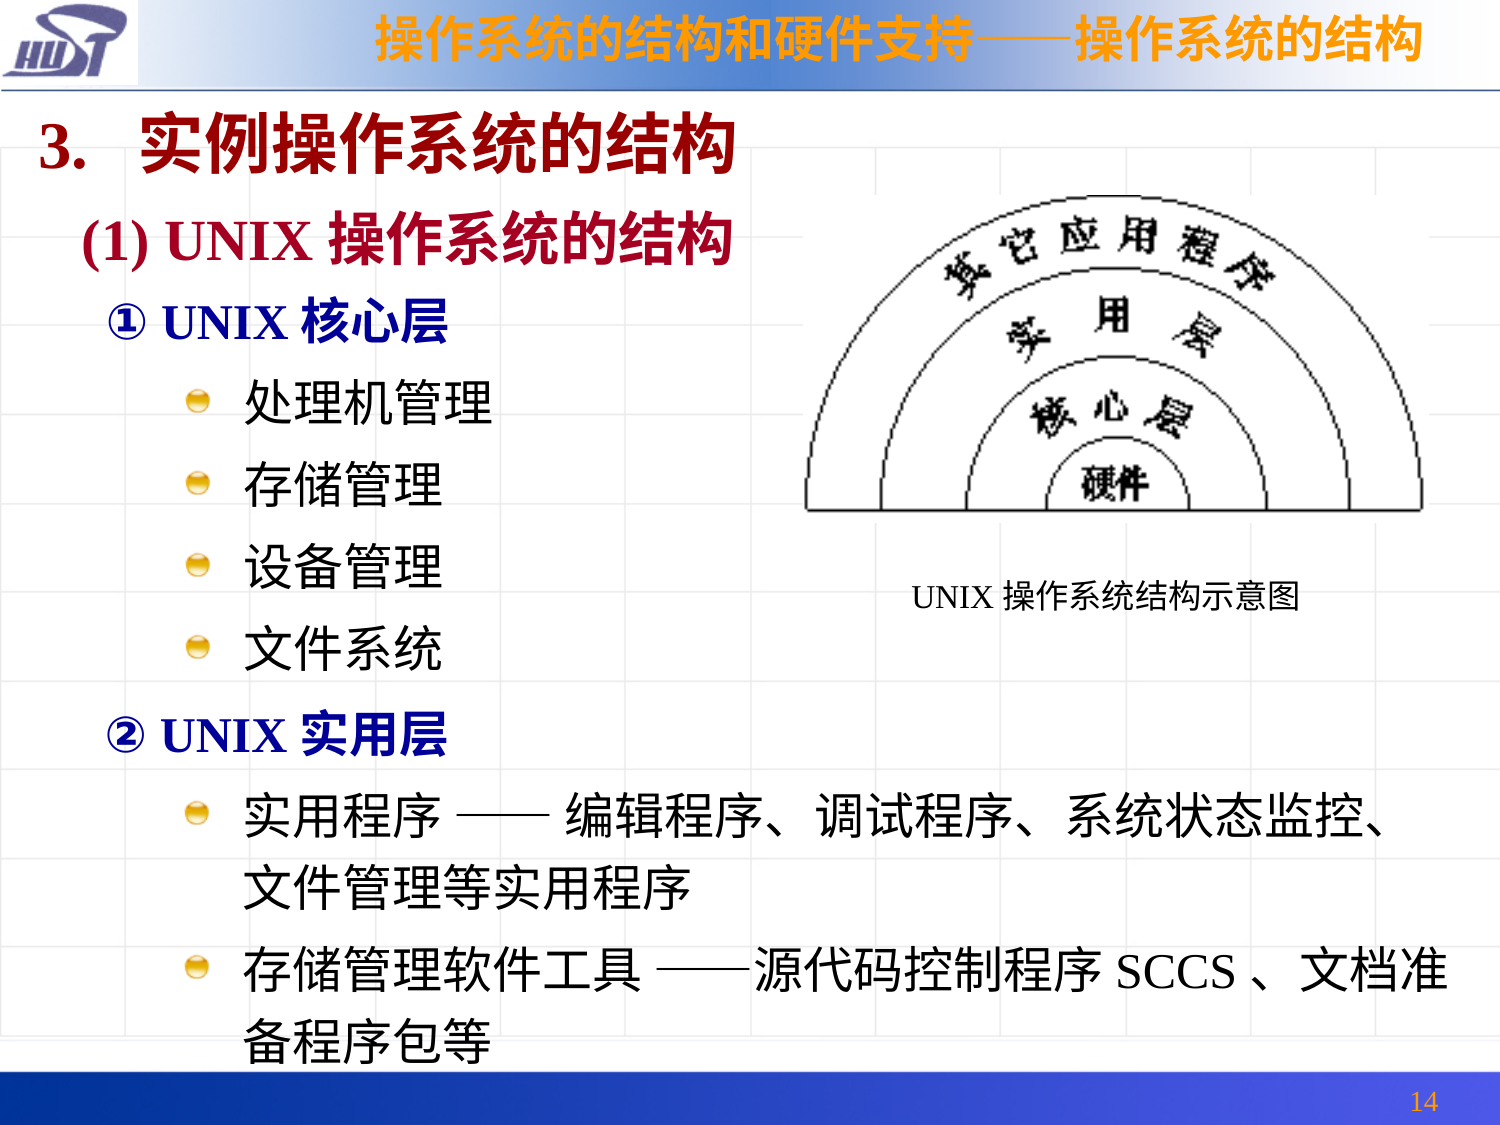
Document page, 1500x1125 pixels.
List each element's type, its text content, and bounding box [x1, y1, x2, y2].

picture [180, 385, 216, 419]
text_box ① UNIX核心层 处理机管理 存储管理 设备管理 文件系统 [16, 264, 767, 677]
picture [179, 797, 215, 831]
text_box 操作系统的结构和硬件支持——操作系统的结构 [62, 6, 1440, 76]
picture [180, 467, 216, 501]
picture [179, 951, 215, 985]
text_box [802, 194, 1430, 623]
text_box ② UNIX实用层 实用程序 —— 编辑程序、调试程序、系统状态监控、文件管理等实用程序 存储管理软件工具 ——源代码控制程序SCCS、文档准备程序包等 [14, 677, 1465, 1078]
picture [180, 549, 216, 583]
picture [180, 631, 216, 665]
picture [0, 0, 1500, 1125]
text_box 14 [1393, 1078, 1455, 1125]
text_box 3. 实例操作系统的结构 (1) UNIX操作系统的结构 [23, 70, 886, 280]
